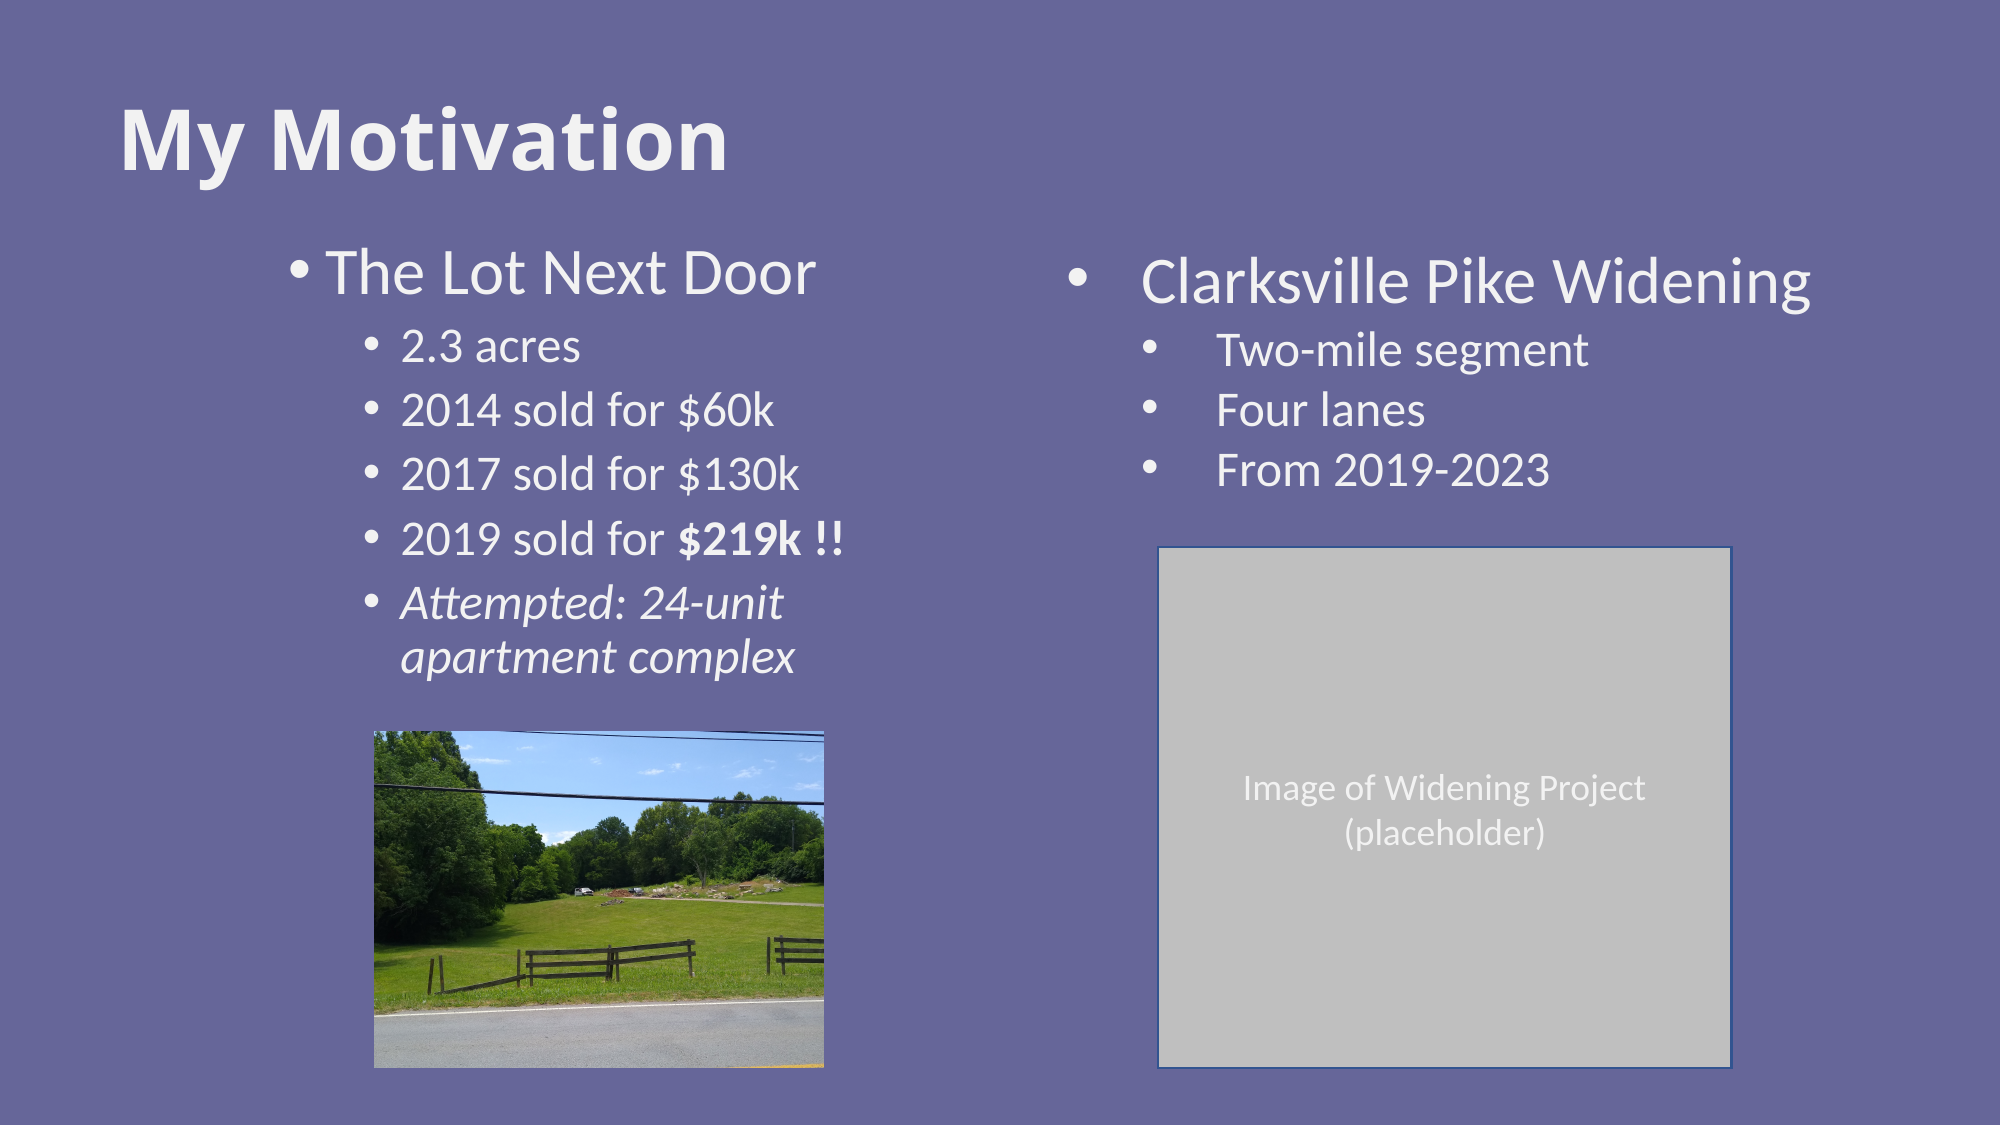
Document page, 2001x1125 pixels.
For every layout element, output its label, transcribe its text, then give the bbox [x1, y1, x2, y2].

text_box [273, 229, 926, 1068]
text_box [1051, 229, 1839, 1068]
text_box My Motivation [103, 90, 911, 197]
